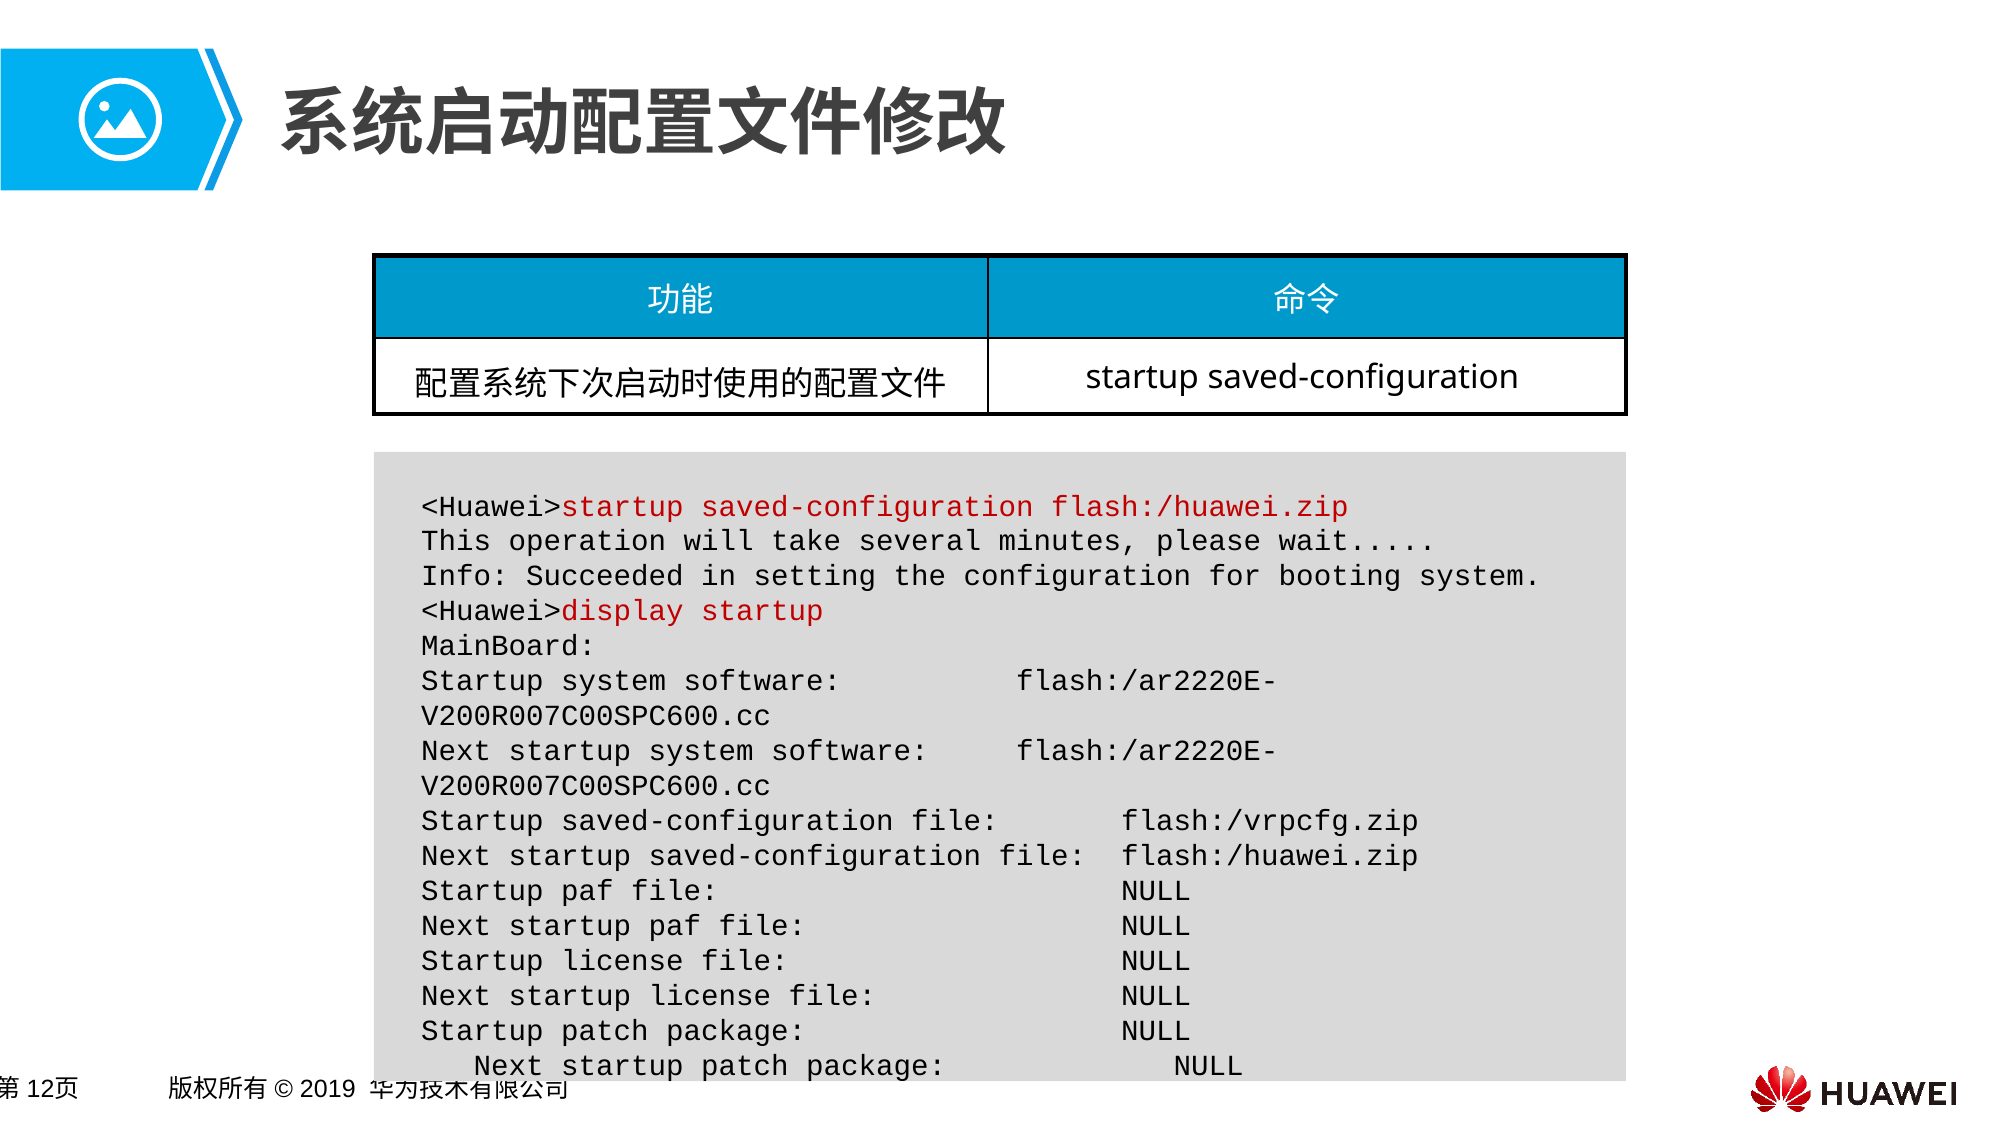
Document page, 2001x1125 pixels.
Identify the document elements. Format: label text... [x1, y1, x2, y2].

table_cell 配置系统下次启动时使用的配置文件 [376, 339, 987, 412]
text_box <Huawei>startup saved-configuration flash:/huawei.zip This operation will take several minutes, please wait..... Info: Succeeded in setting the configuration for booting system. <Huawei>display startup MainBoard: Startup system software: flash:/ar2220E-V200R007C00SPC600.cc Next startup system software: flash:/ar2220E-V200R007C00SPC600.cc Startup saved-configuration file: flash:/vrpcfg.zip Next startup saved-configuration file: flash:/huawei.zip Startup paf file: NULL Next startup paf file: NULL Startup license file: NULL Next startup license file: NULL Startup patch package: NULL Next startup patch package: NULL [373, 451, 1626, 1082]
title 系统启动配置文件修改 [261, 67, 1875, 173]
table_header 功能 [376, 258, 987, 337]
table_header 命令 [989, 258, 1624, 337]
picture [1751, 1066, 1956, 1112]
table_cell startup saved-configuration [989, 339, 1624, 412]
